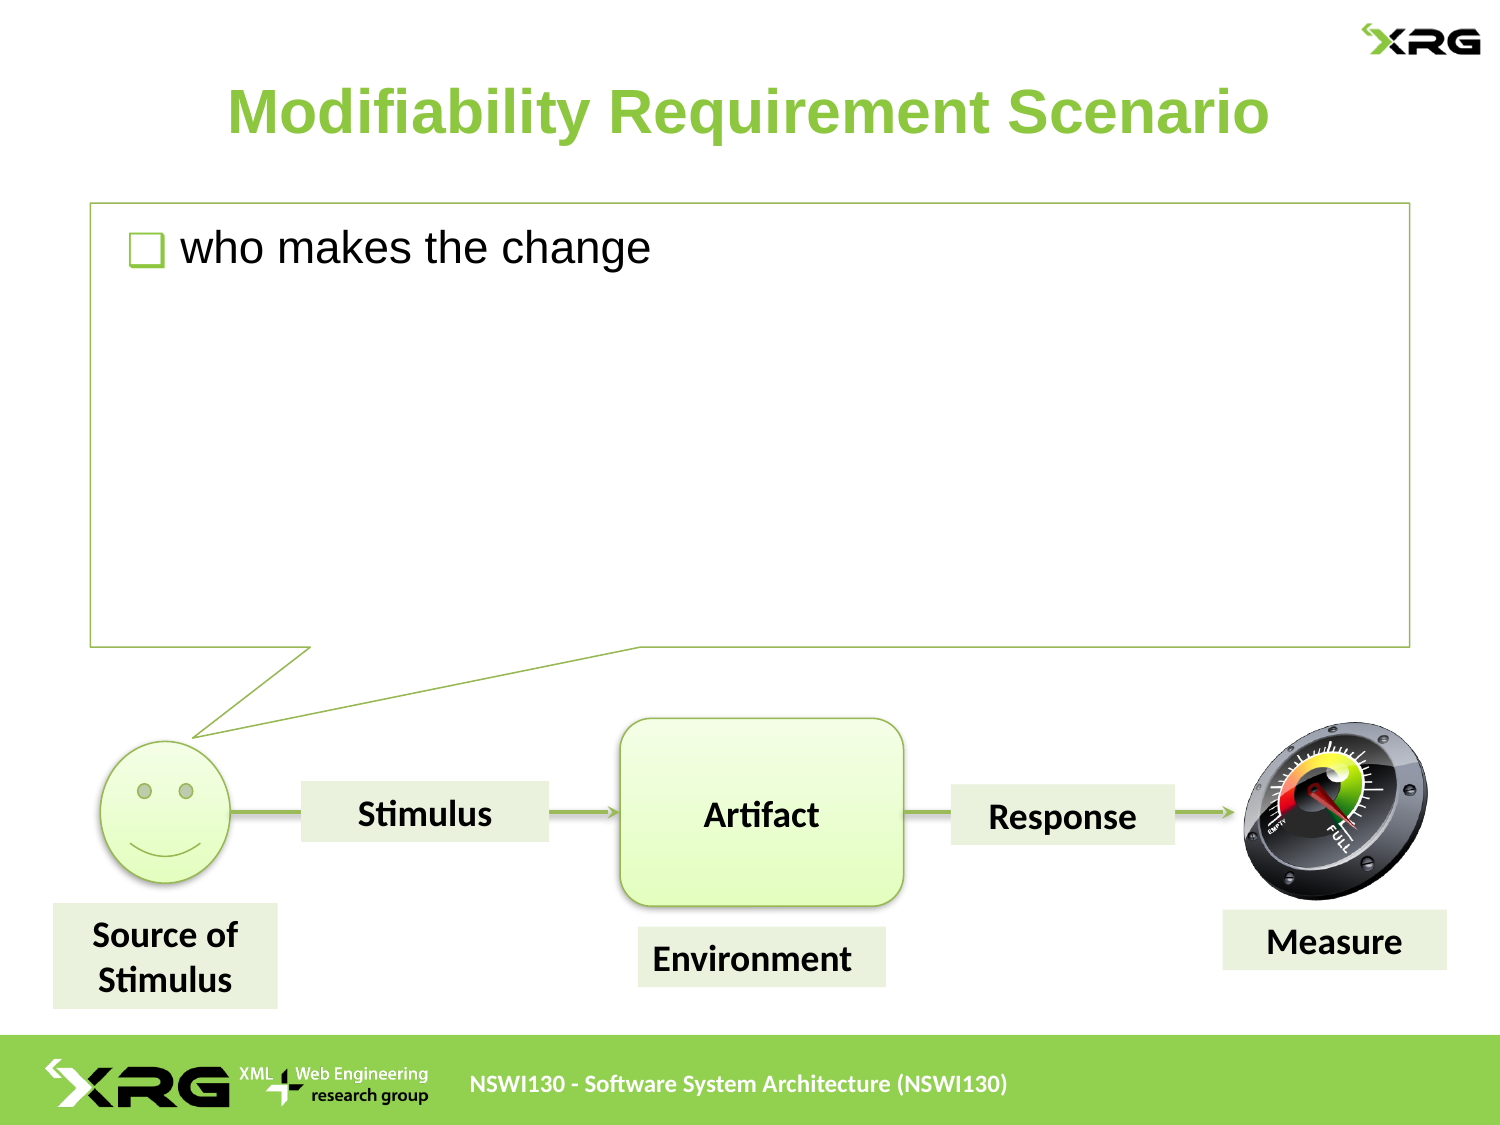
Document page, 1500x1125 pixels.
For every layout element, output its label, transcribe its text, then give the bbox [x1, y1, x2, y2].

text_box Environment [637, 926, 886, 988]
text_box [100, 741, 231, 884]
title Modifiability Requirement Scenario [75, 45, 1425, 173]
footer NSWI130 - Software System Architecture (NSWI130) [454, 1034, 1358, 1125]
picture [1357, 19, 1483, 60]
picture [37, 1054, 435, 1111]
text_box Response [950, 784, 1176, 811]
text_box Measure [1222, 909, 1447, 971]
picture [1234, 711, 1436, 913]
text_box Source of Stimulus [53, 903, 278, 1009]
text_box Artifact [620, 718, 904, 907]
text_box who makes the change [90, 203, 1410, 739]
text_box Stimulus [301, 781, 550, 811]
text_box Response [950, 821, 1176, 845]
text_box Stimulus [301, 821, 550, 842]
